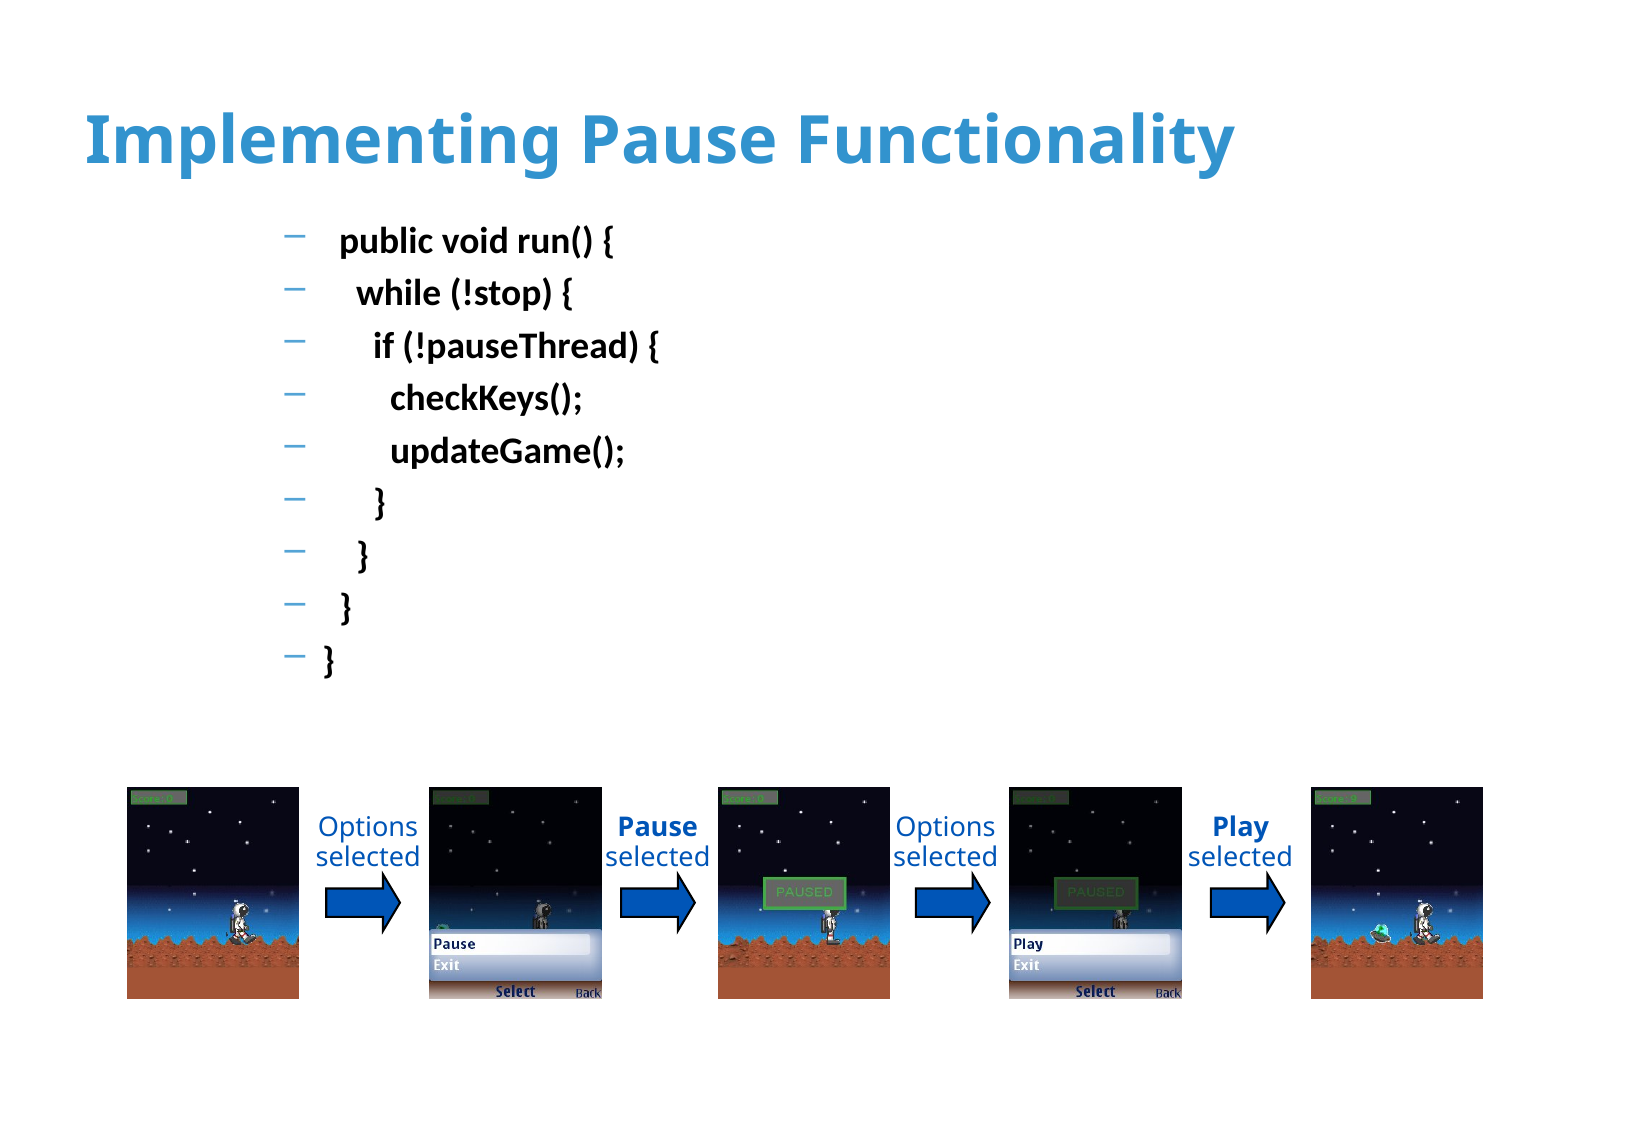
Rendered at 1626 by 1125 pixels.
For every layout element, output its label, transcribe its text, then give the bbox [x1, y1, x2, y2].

text_box [326, 879, 400, 932]
picture [429, 787, 602, 999]
text_box Options selected [304, 806, 424, 879]
text_box [621, 879, 695, 932]
text_box [1210, 879, 1285, 932]
text_box [915, 879, 990, 932]
text_box Pause selected [606, 806, 712, 879]
title Implementing Pause Functionality [70, 44, 1556, 185]
picture [127, 787, 300, 999]
picture [1009, 787, 1182, 999]
text_box Options selected [895, 806, 1004, 879]
text_box Play selected [1186, 806, 1306, 879]
picture [717, 787, 891, 999]
picture [1311, 787, 1484, 999]
list public void run() { while (!stop) { if (!pauseThread) { checkKeys(); updateGame(); } } } } [44, 207, 1581, 941]
